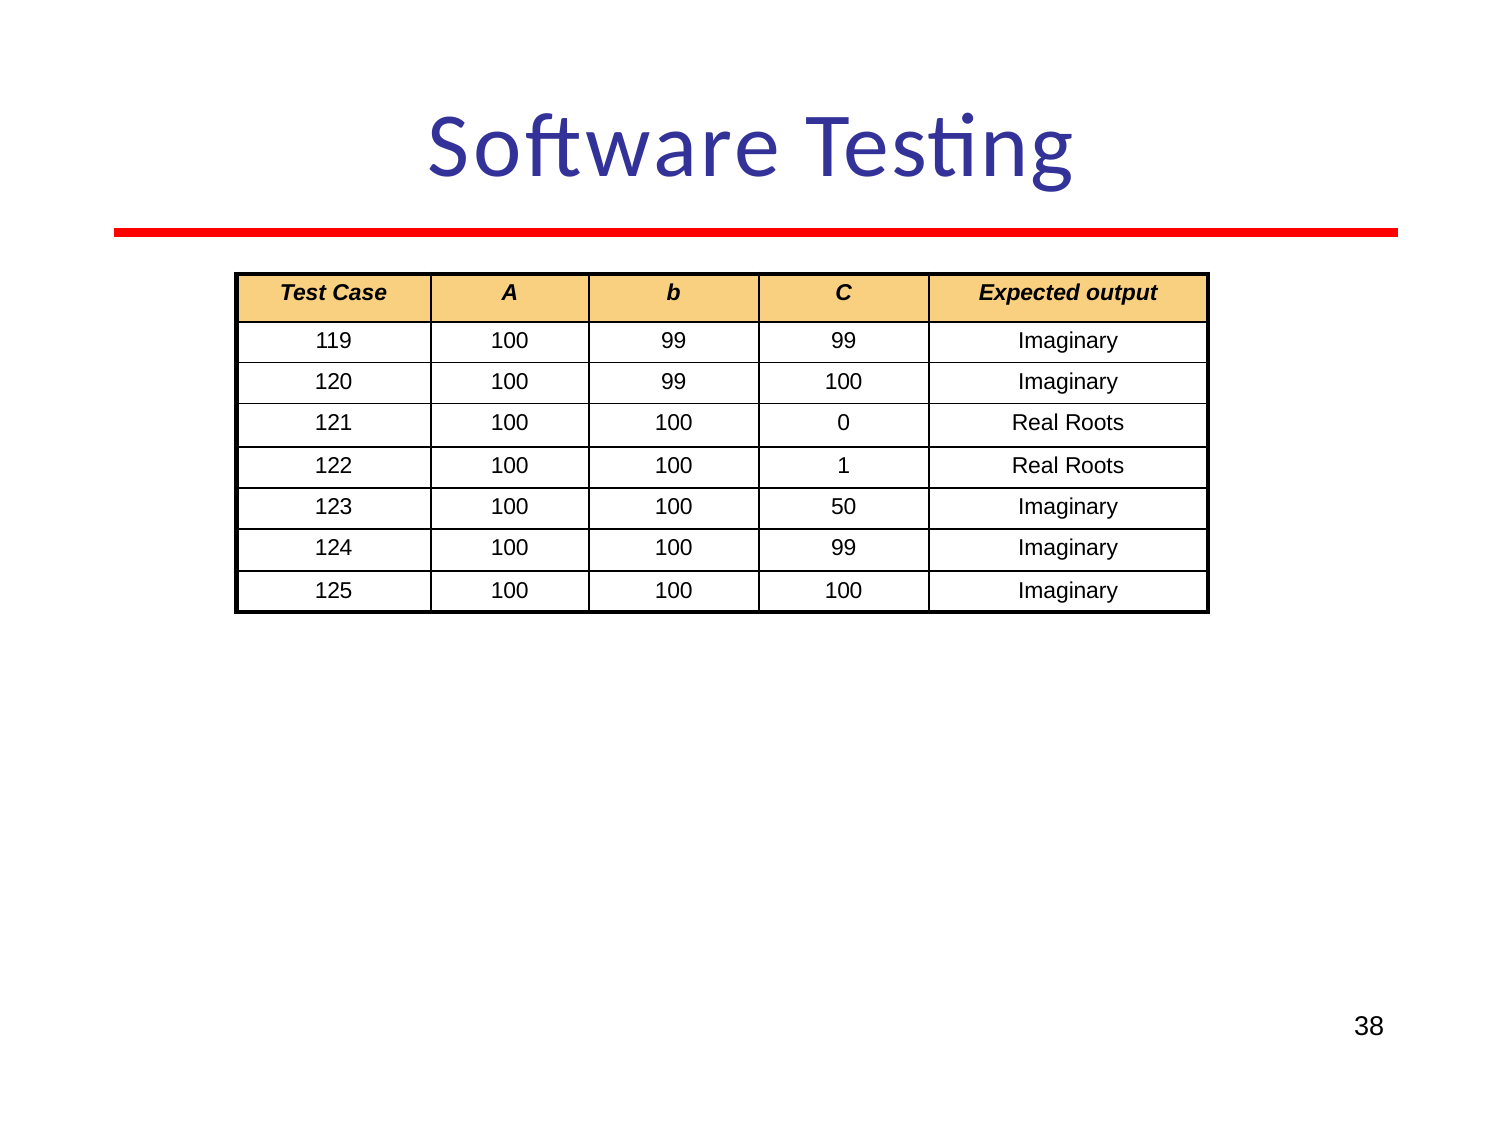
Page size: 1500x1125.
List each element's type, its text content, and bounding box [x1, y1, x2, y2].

table_header Test Case [239, 276, 430, 321]
table_cell 100 [432, 489, 588, 528]
table_cell 121 [239, 404, 430, 446]
table_cell 100 [760, 572, 928, 610]
table_cell Real Roots [930, 448, 1206, 487]
table_header Expected output [930, 276, 1206, 321]
table_cell 124 [239, 530, 430, 570]
table_cell Imaginary [930, 572, 1206, 610]
table_cell 0 [760, 404, 928, 446]
text_box 38 [1350, 1013, 1388, 1041]
table_cell 122 [239, 448, 430, 487]
table_cell 50 [760, 489, 928, 528]
table_header C [760, 276, 928, 321]
table_cell 100 [590, 530, 758, 570]
table_cell 1 [760, 448, 928, 487]
table_cell 100 [432, 448, 588, 487]
table_cell Imaginary [930, 363, 1206, 403]
table_cell 99 [590, 323, 758, 362]
table_cell 99 [760, 530, 928, 570]
table_cell 100 [590, 489, 758, 528]
table_cell Real Roots [930, 404, 1206, 446]
table_cell 100 [590, 572, 758, 610]
table_cell Imaginary [930, 489, 1206, 528]
table_cell 119 [239, 323, 430, 362]
table_cell 100 [432, 323, 588, 362]
table_cell 125 [239, 572, 430, 610]
title Software Testing [75, 43, 1425, 234]
table_cell 100 [432, 572, 588, 610]
table_cell 99 [590, 363, 758, 403]
table_cell 100 [432, 363, 588, 403]
table_header A [432, 276, 588, 321]
table_cell Imaginary [930, 323, 1206, 362]
table_cell Imaginary [930, 530, 1206, 570]
table_cell 100 [590, 404, 758, 446]
table_cell 120 [239, 363, 430, 403]
table_cell 100 [432, 530, 588, 570]
table_cell 99 [760, 323, 928, 362]
table_header b [590, 276, 758, 321]
table_cell 123 [239, 489, 430, 528]
table_cell 100 [760, 363, 928, 403]
table_cell 100 [590, 448, 758, 487]
table_cell 100 [432, 404, 588, 446]
